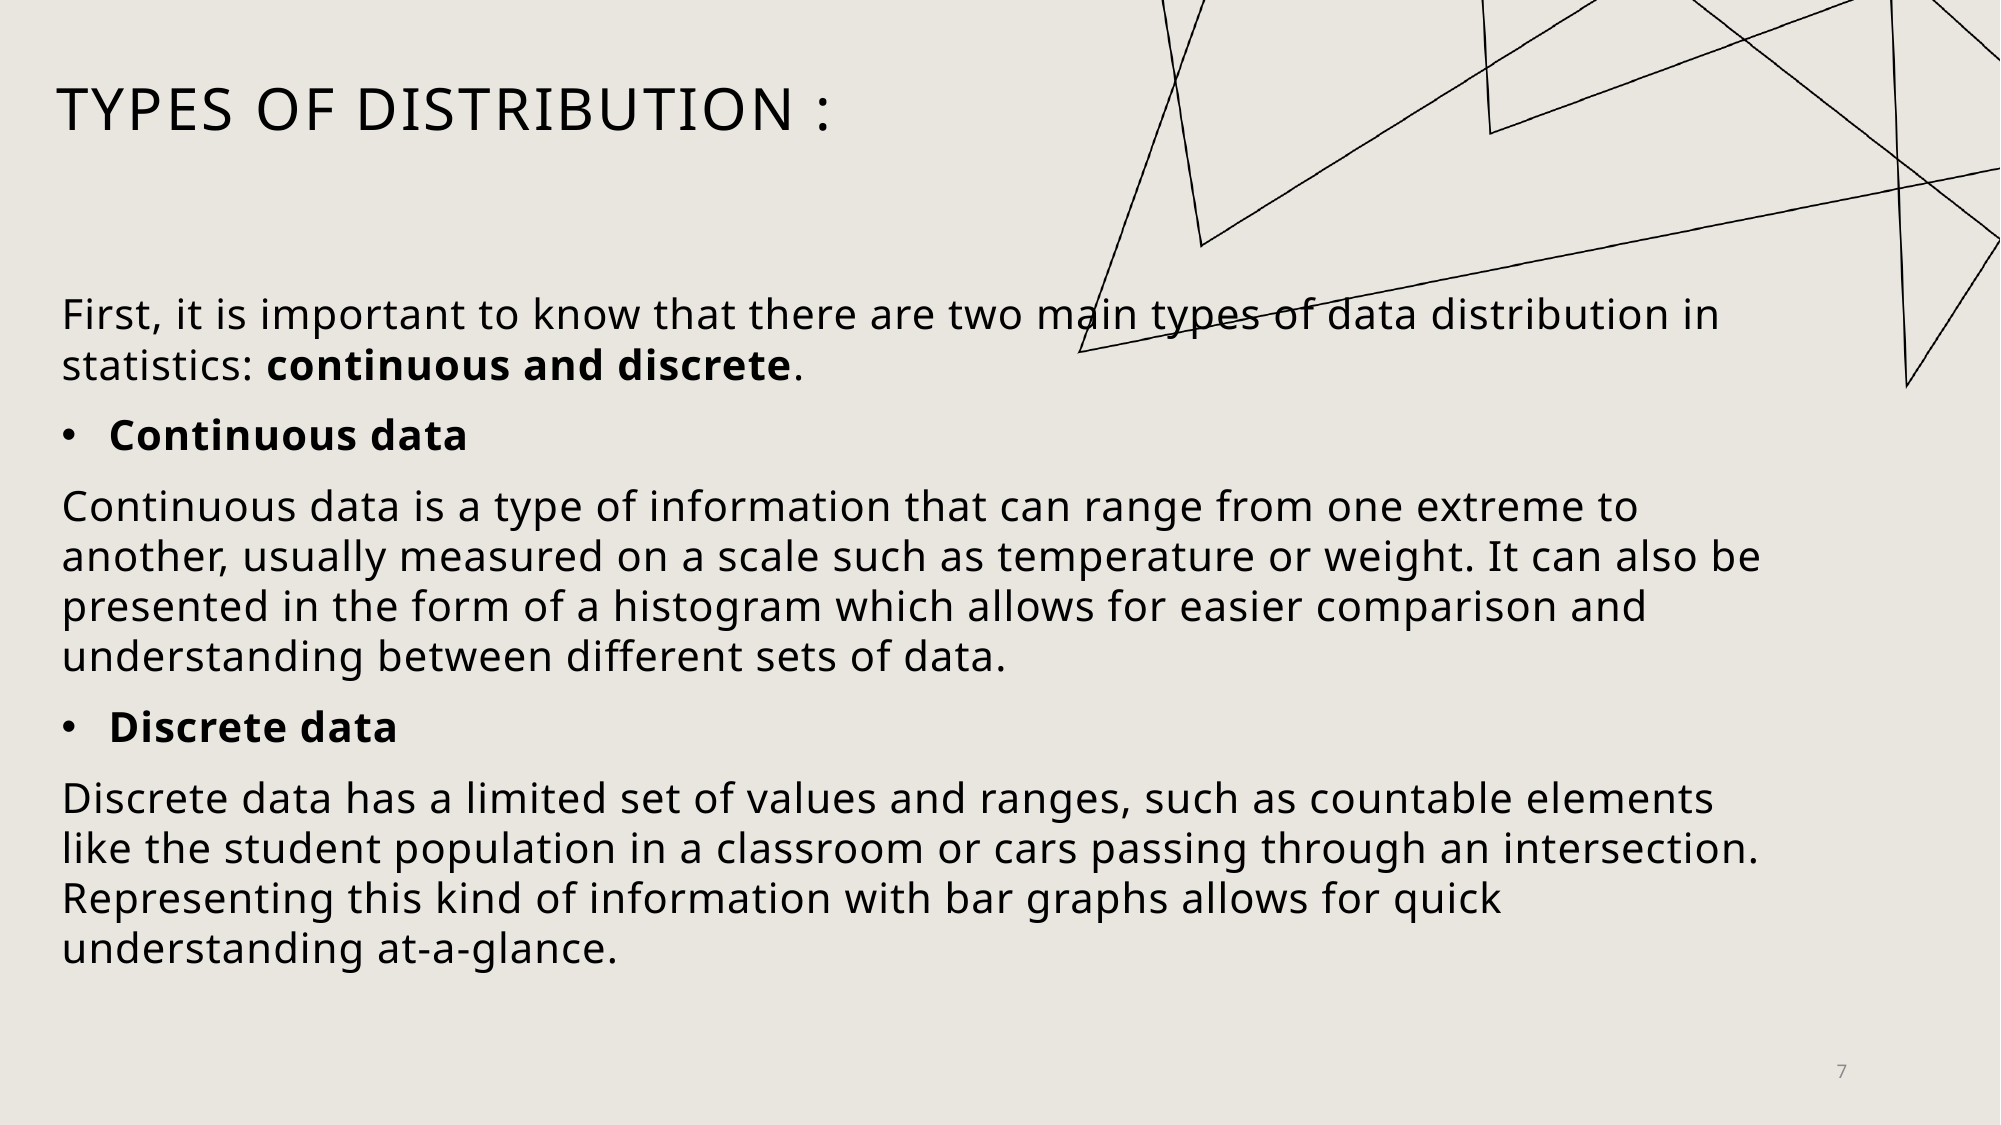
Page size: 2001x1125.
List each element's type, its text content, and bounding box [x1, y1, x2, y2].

slide_number 7 [1412, 1042, 1863, 1103]
title TYPES OF DISTRIBUTION : [41, 52, 970, 151]
list First, it is important to know that there are two main types of data distribution in statistics: continuous and discrete. Continuous data Continuous data is a type of information that can range from one extreme to another, usually measured on a scale such as temperature or weight. It can also be presented in the form of a histogram which allows for easier comparison and understanding between different sets of data. Discrete data Discrete data has a limited set of values and ranges, such as countable elements like the student population in a classroom or cars passing through an intersection. Representing this kind of information with bar graphs allows for quick understanding at-a-glance. [46, 280, 1807, 978]
picture [1034, 0, 2000, 389]
